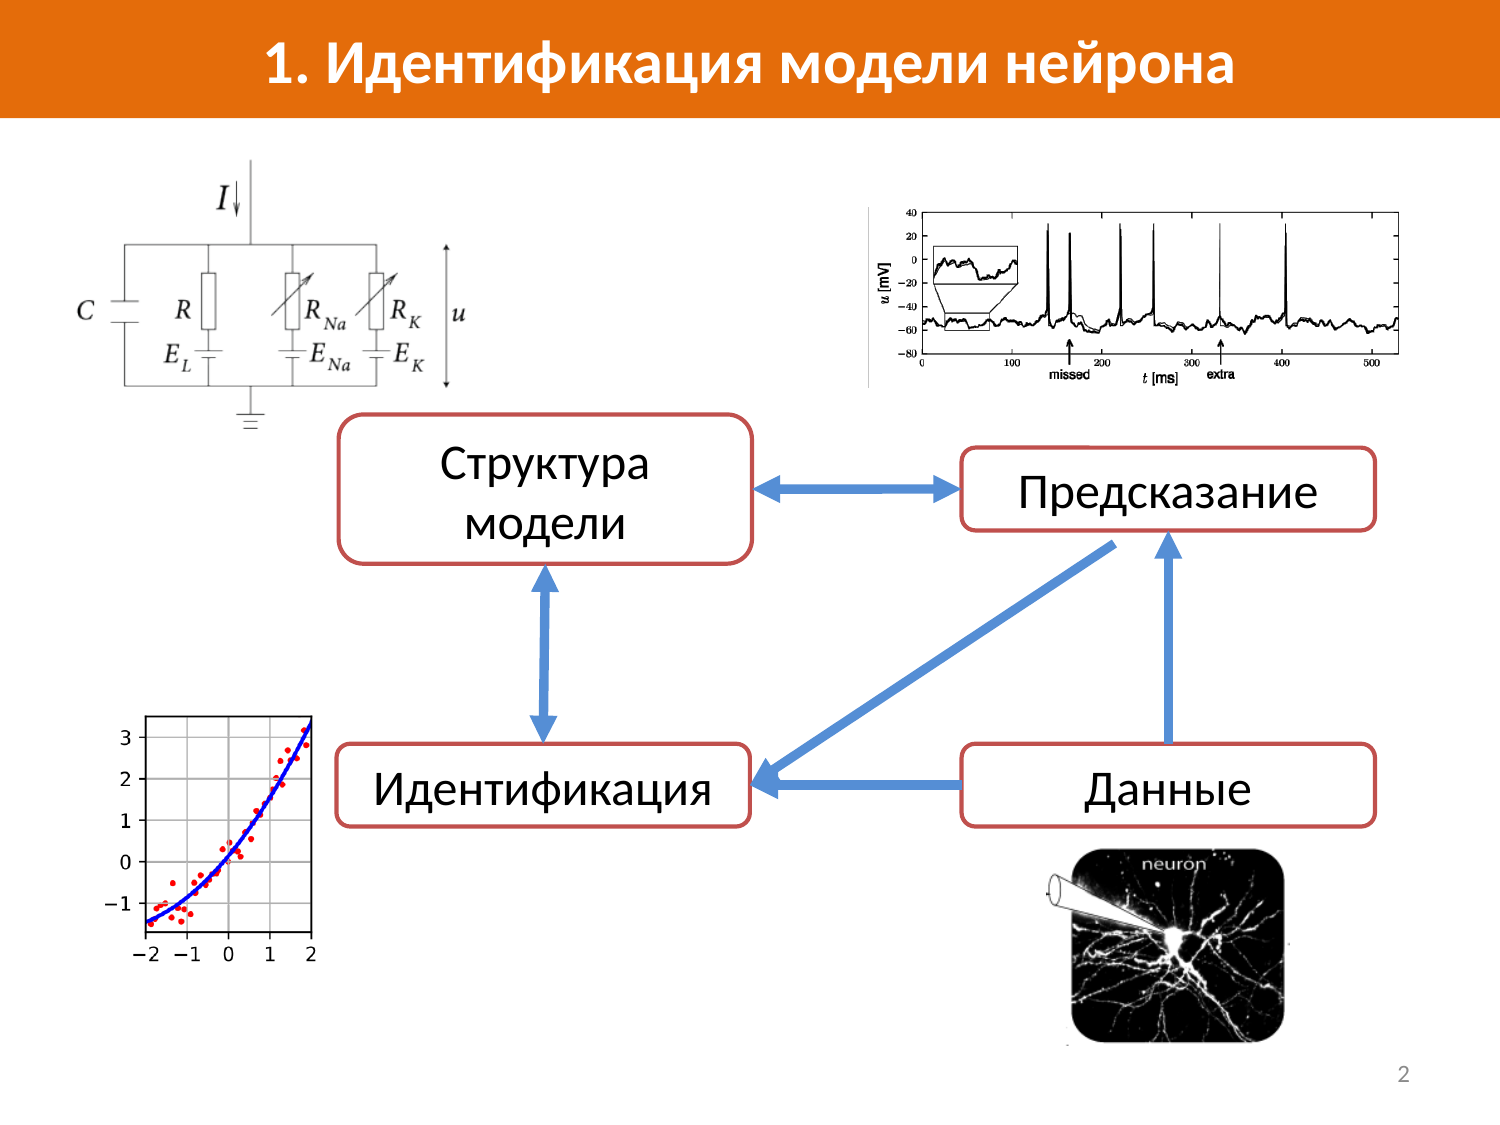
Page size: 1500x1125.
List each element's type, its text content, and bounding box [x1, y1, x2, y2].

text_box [336, 413, 1376, 828]
slide_number 2 [1074, 1042, 1425, 1103]
picture [67, 159, 467, 429]
title 1. Идентификация модели нейрона [0, 0, 1500, 119]
picture [1046, 840, 1290, 1046]
picture [88, 695, 332, 979]
picture [867, 207, 1402, 389]
